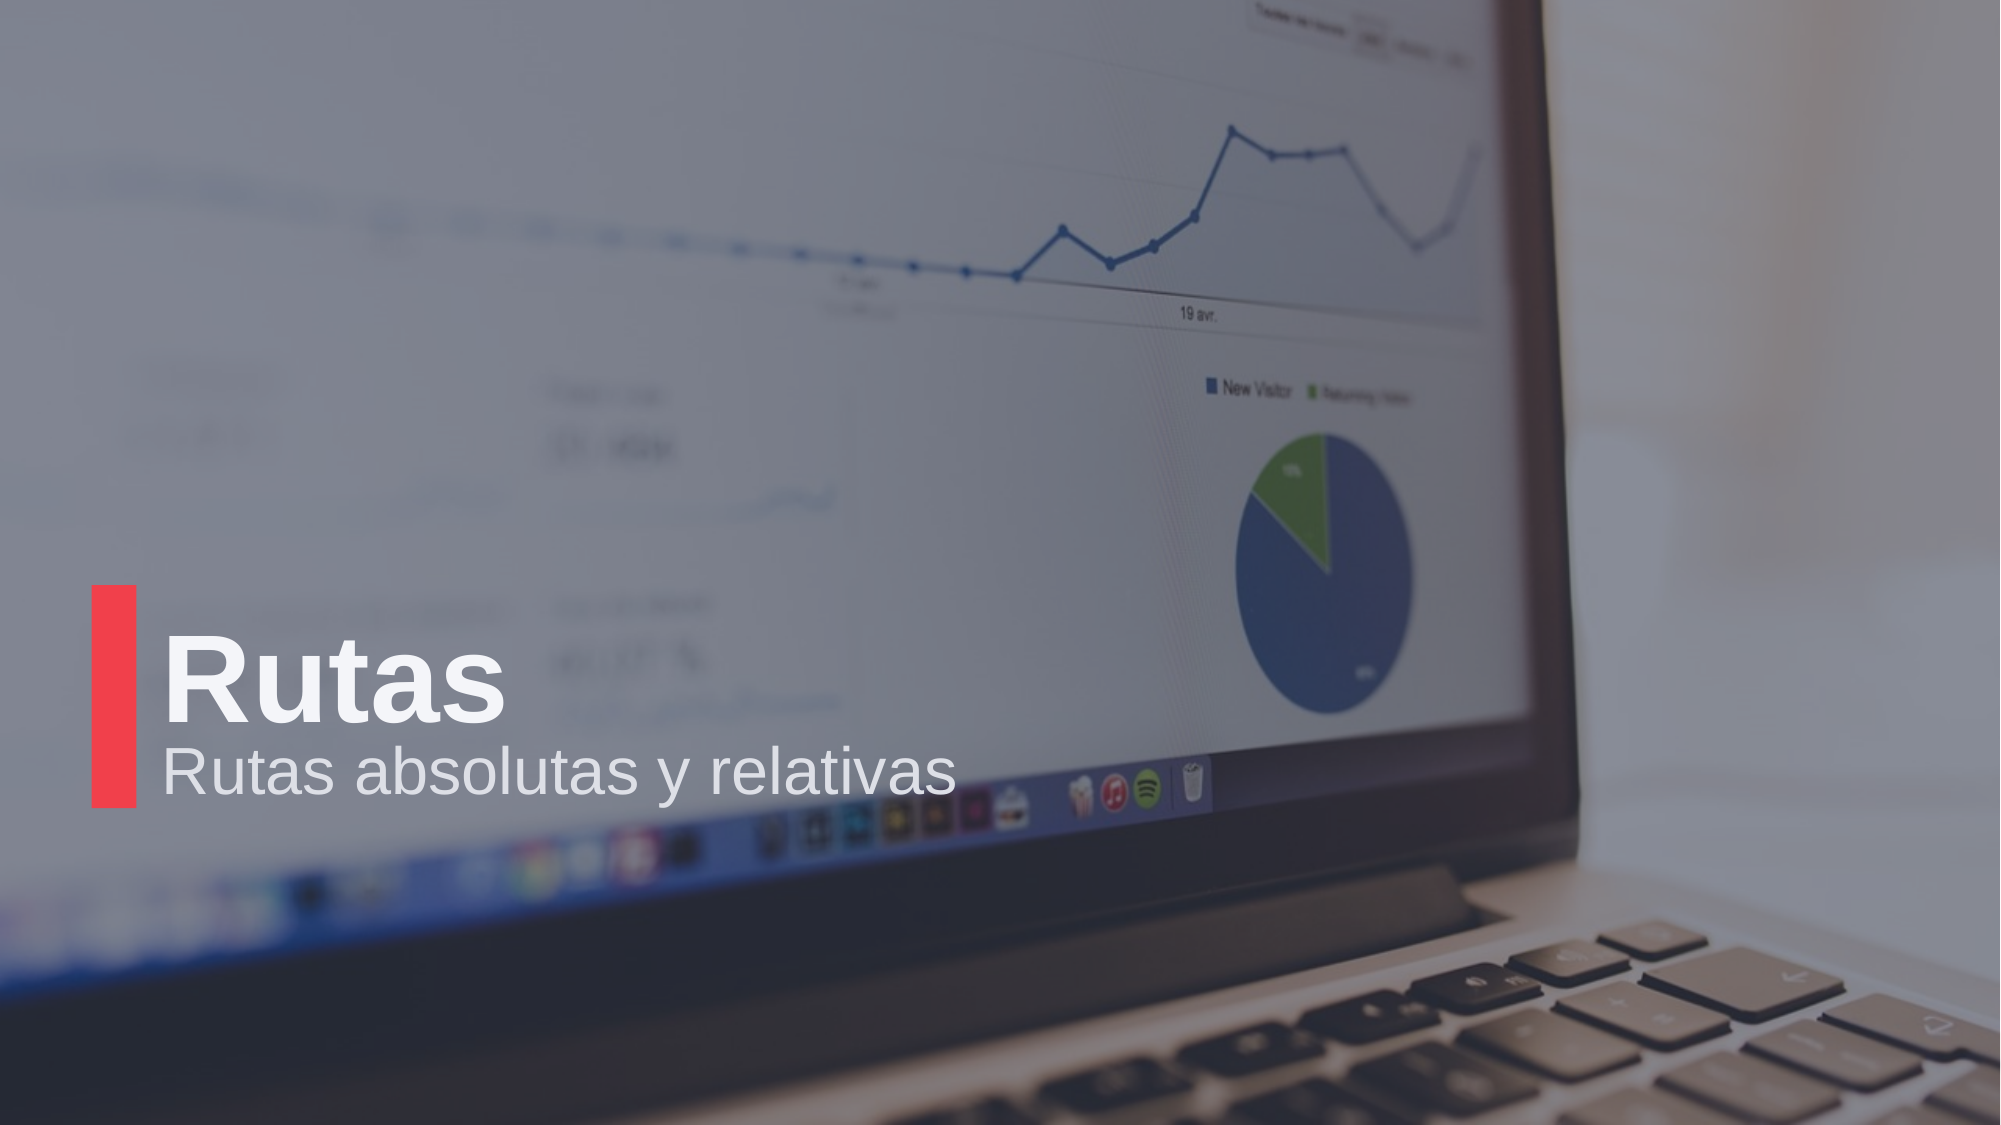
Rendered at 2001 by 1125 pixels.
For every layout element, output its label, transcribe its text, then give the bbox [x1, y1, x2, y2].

title Rutas [146, 593, 1490, 729]
list Rutas absolutas y relativas [146, 729, 1490, 785]
